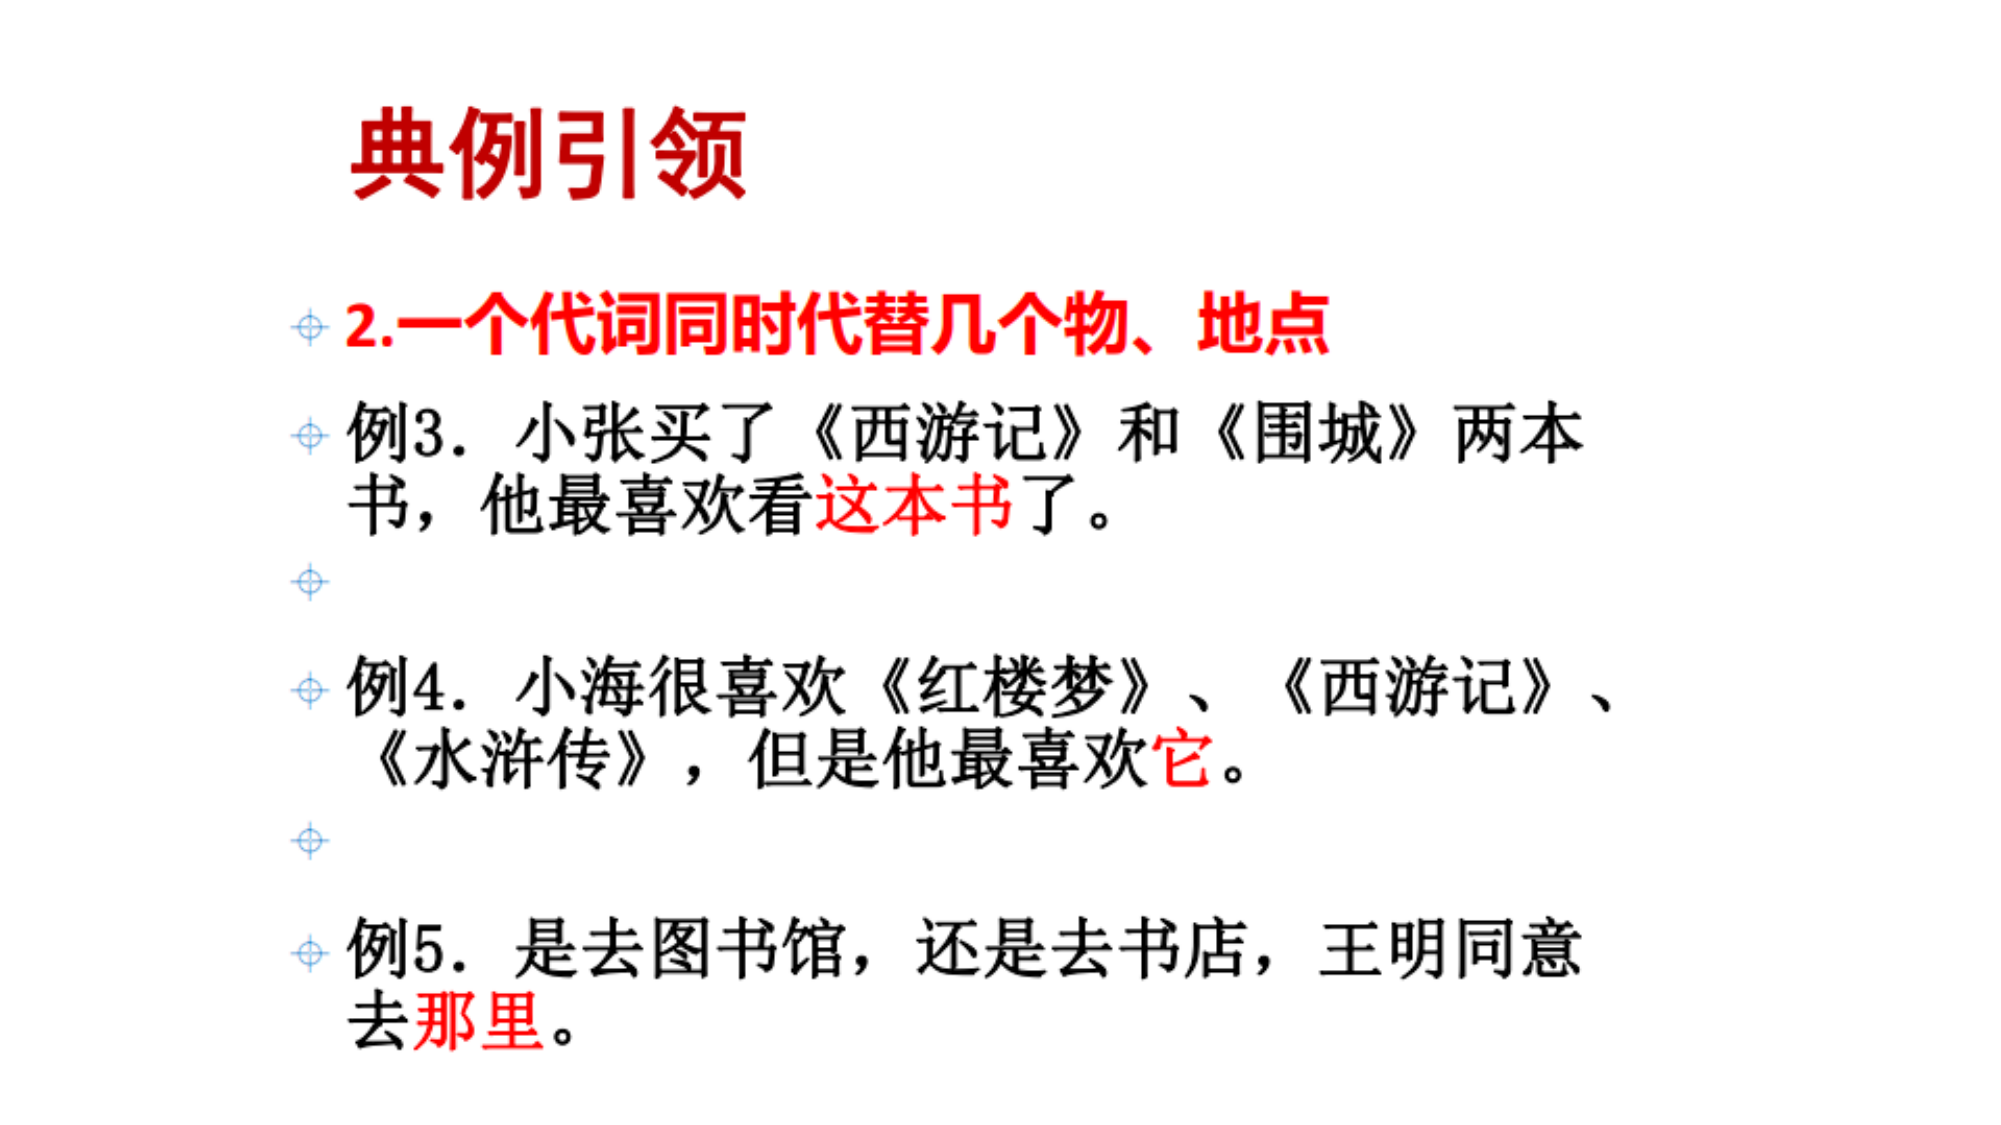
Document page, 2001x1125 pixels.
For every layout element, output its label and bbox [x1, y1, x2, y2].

picture [137, 59, 1803, 1088]
